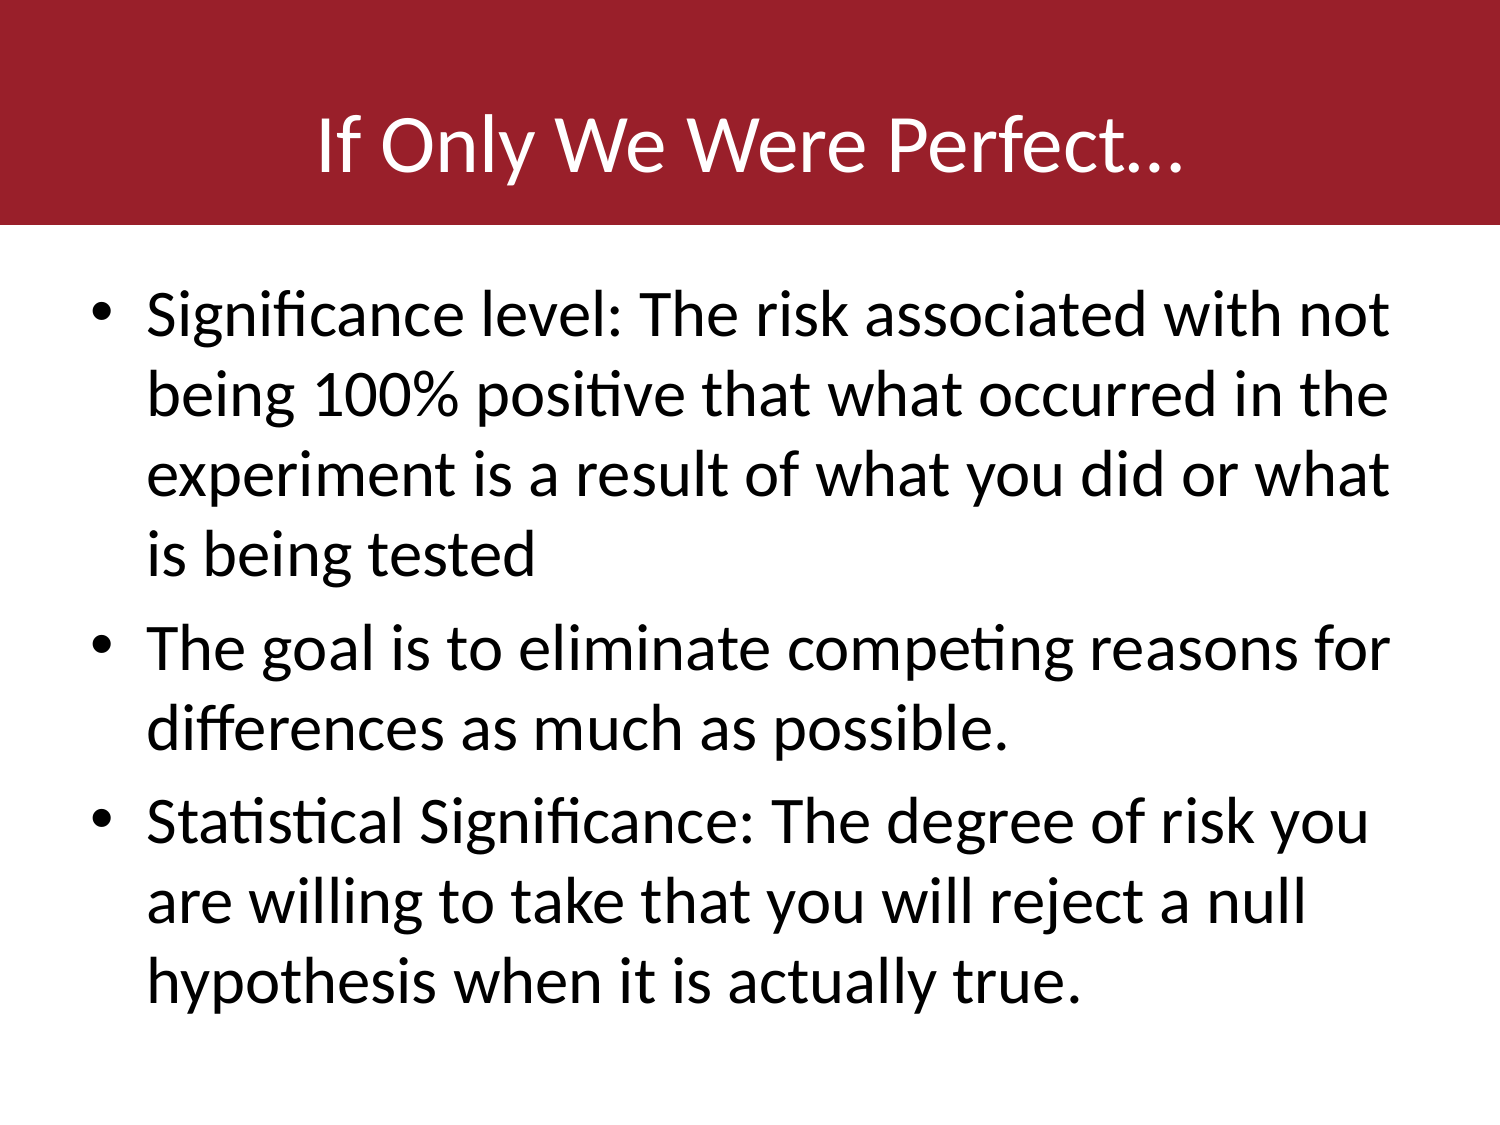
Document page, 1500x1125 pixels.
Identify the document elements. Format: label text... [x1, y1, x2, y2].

list Significance level: The risk associated with not being 100% positive that what occurred in the experiment is a result of what you did or what is being tested The goal is to eliminate competing reasons for differences as much as possible. Statistical Significance: The degree of risk you are willing to take that you will reject a null hypothesis when it is actually true. [75, 262, 1425, 1125]
title If Only We Were Perfect… [75, 45, 1425, 233]
